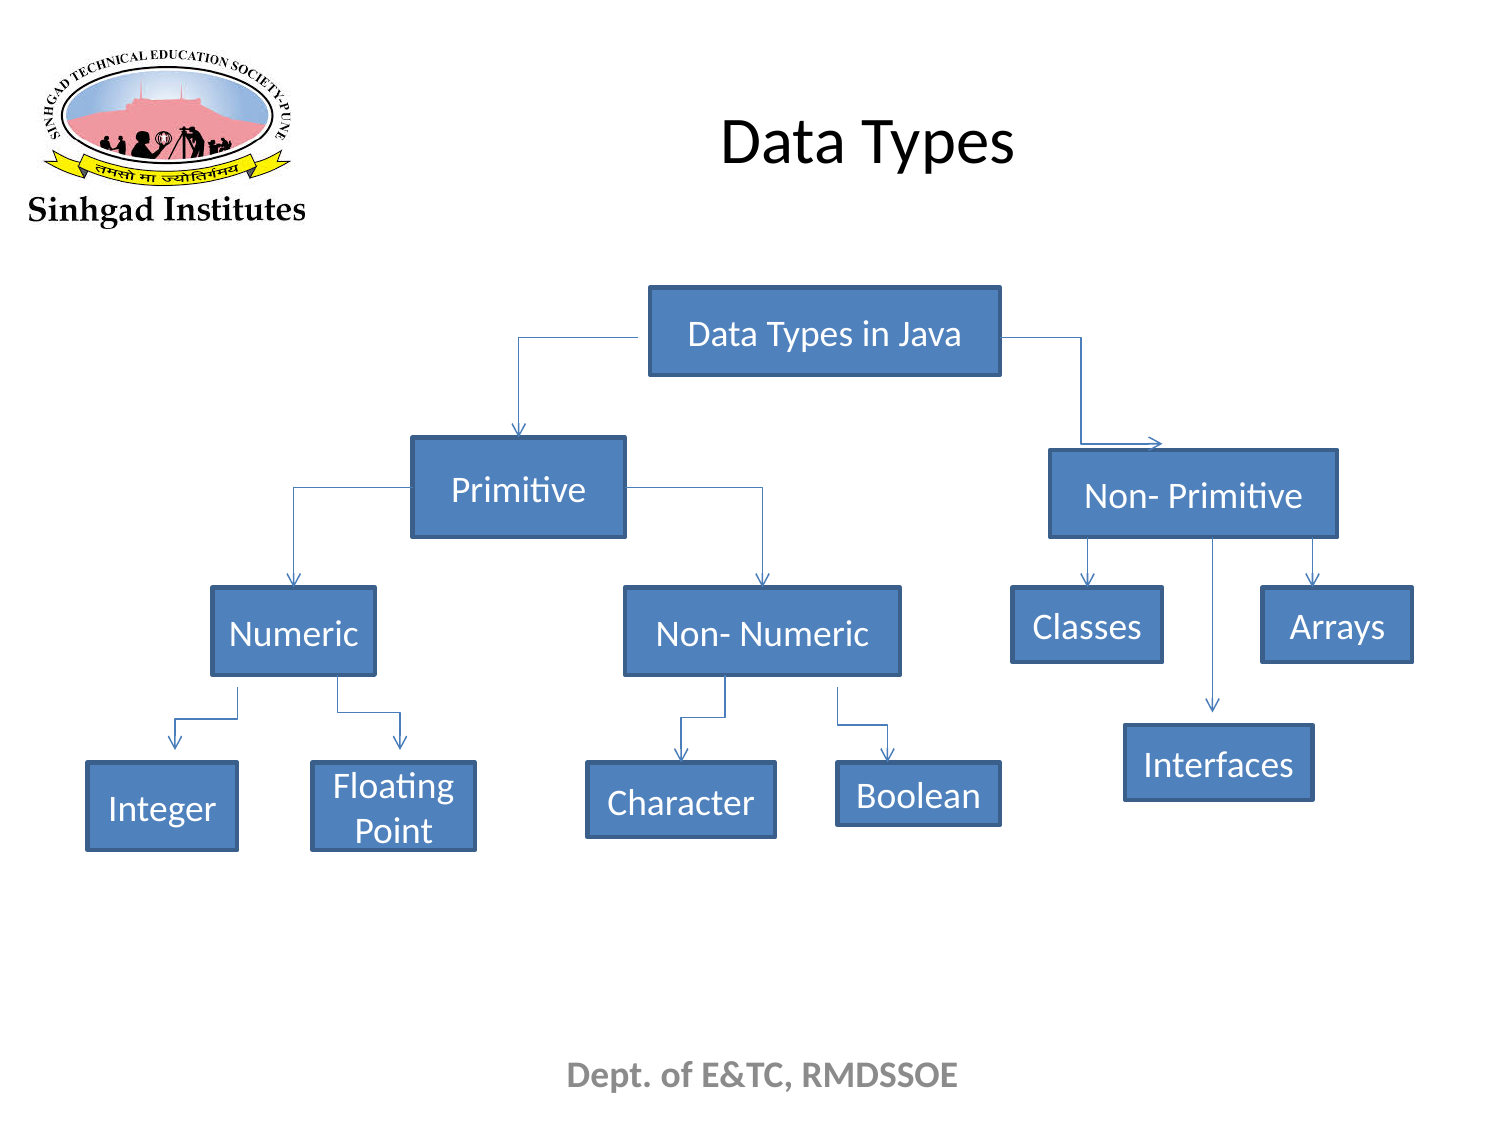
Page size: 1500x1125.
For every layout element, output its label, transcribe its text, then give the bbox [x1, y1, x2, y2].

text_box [999, 337, 1163, 444]
text_box Arrays [1260, 585, 1414, 664]
text_box Non- Numeric [623, 585, 902, 677]
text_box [824, 699, 901, 751]
text_box Boolean [835, 760, 1002, 827]
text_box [624, 487, 763, 588]
text_box Primitive [410, 435, 627, 539]
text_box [174, 687, 238, 751]
text_box Character [585, 760, 777, 839]
text_box Integer [85, 760, 239, 852]
text_box Data Types in Java [648, 285, 1002, 377]
picture [29, 50, 305, 229]
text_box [330, 680, 407, 744]
text_box Floating Point [310, 760, 477, 852]
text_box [293, 487, 413, 588]
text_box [518, 337, 638, 438]
text_box Numeric [210, 585, 377, 677]
footer Dept. of E&TC, RMDSSOE [62, 1042, 1463, 1103]
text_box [659, 696, 748, 741]
text_box Classes [1010, 585, 1164, 664]
title Data Types [312, 42, 1424, 231]
text_box Non- Primitive [1048, 448, 1339, 539]
text_box Interfaces [1123, 723, 1315, 802]
